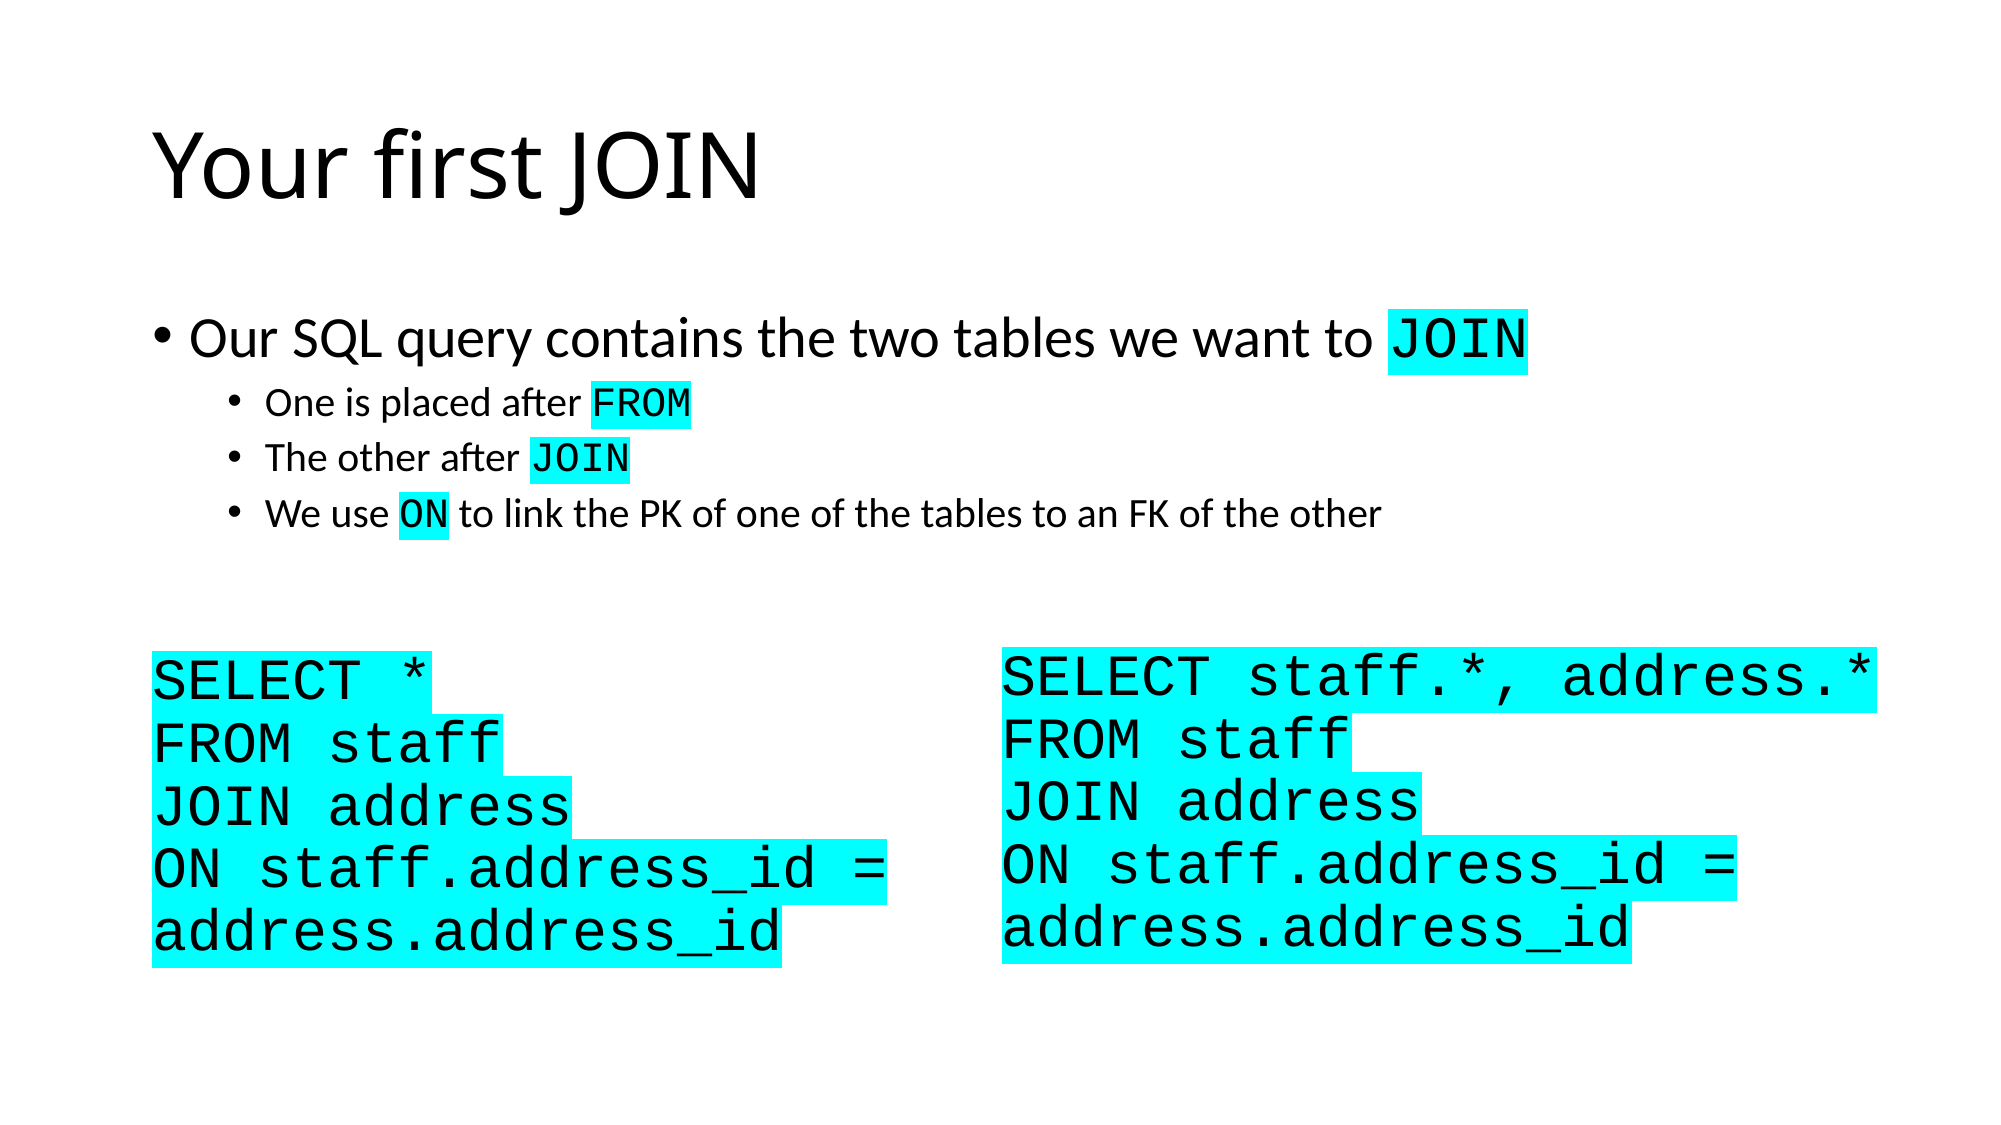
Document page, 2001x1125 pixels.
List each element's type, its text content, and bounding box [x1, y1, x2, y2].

text_box SELECT * FROM staff JOIN address ON staff.address_id = address.address_id [137, 641, 960, 1002]
list Our SQL query contains the two tables we want to JOIN One is placed after FROM The other after JOIN We use ON to link the PK of one of the tables to an FK of the other [137, 299, 1863, 611]
text_box SELECT staff.*, address.* FROM staff JOIN address ON staff.address_id = address.address_id [986, 637, 1904, 1006]
title Your first JOIN [137, 59, 1863, 278]
